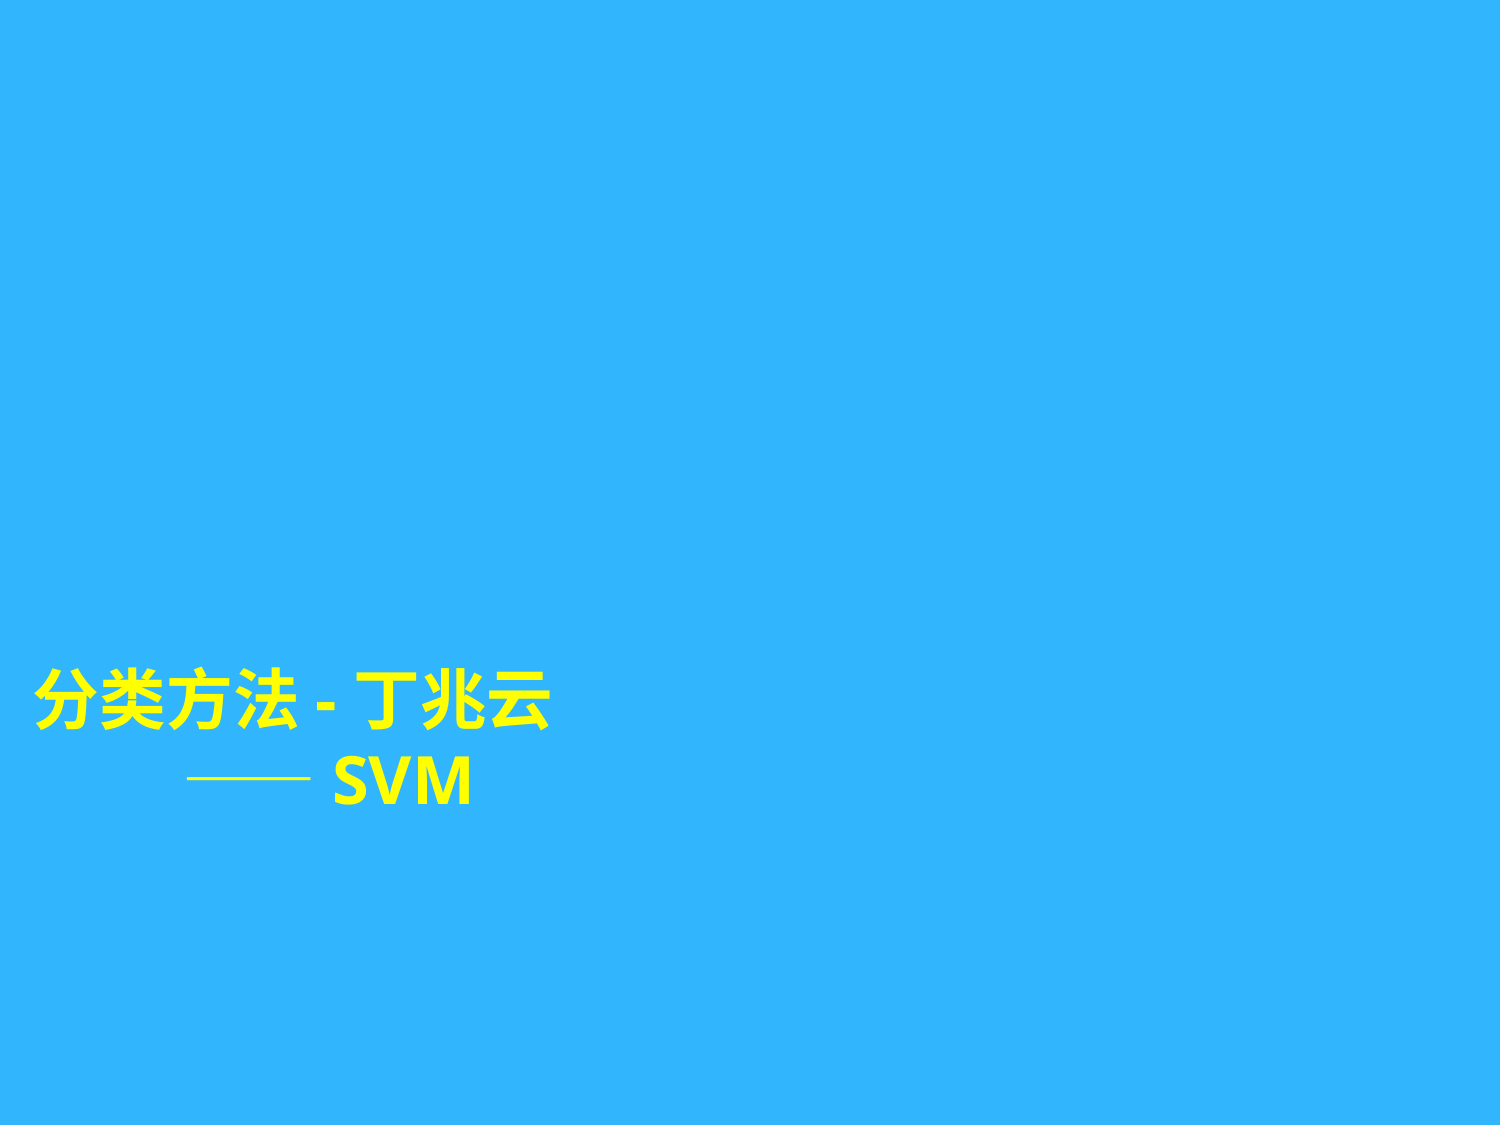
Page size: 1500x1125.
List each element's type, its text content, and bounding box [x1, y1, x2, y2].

title 分类方法-丁兆云 ——SVM [17, 638, 1010, 838]
